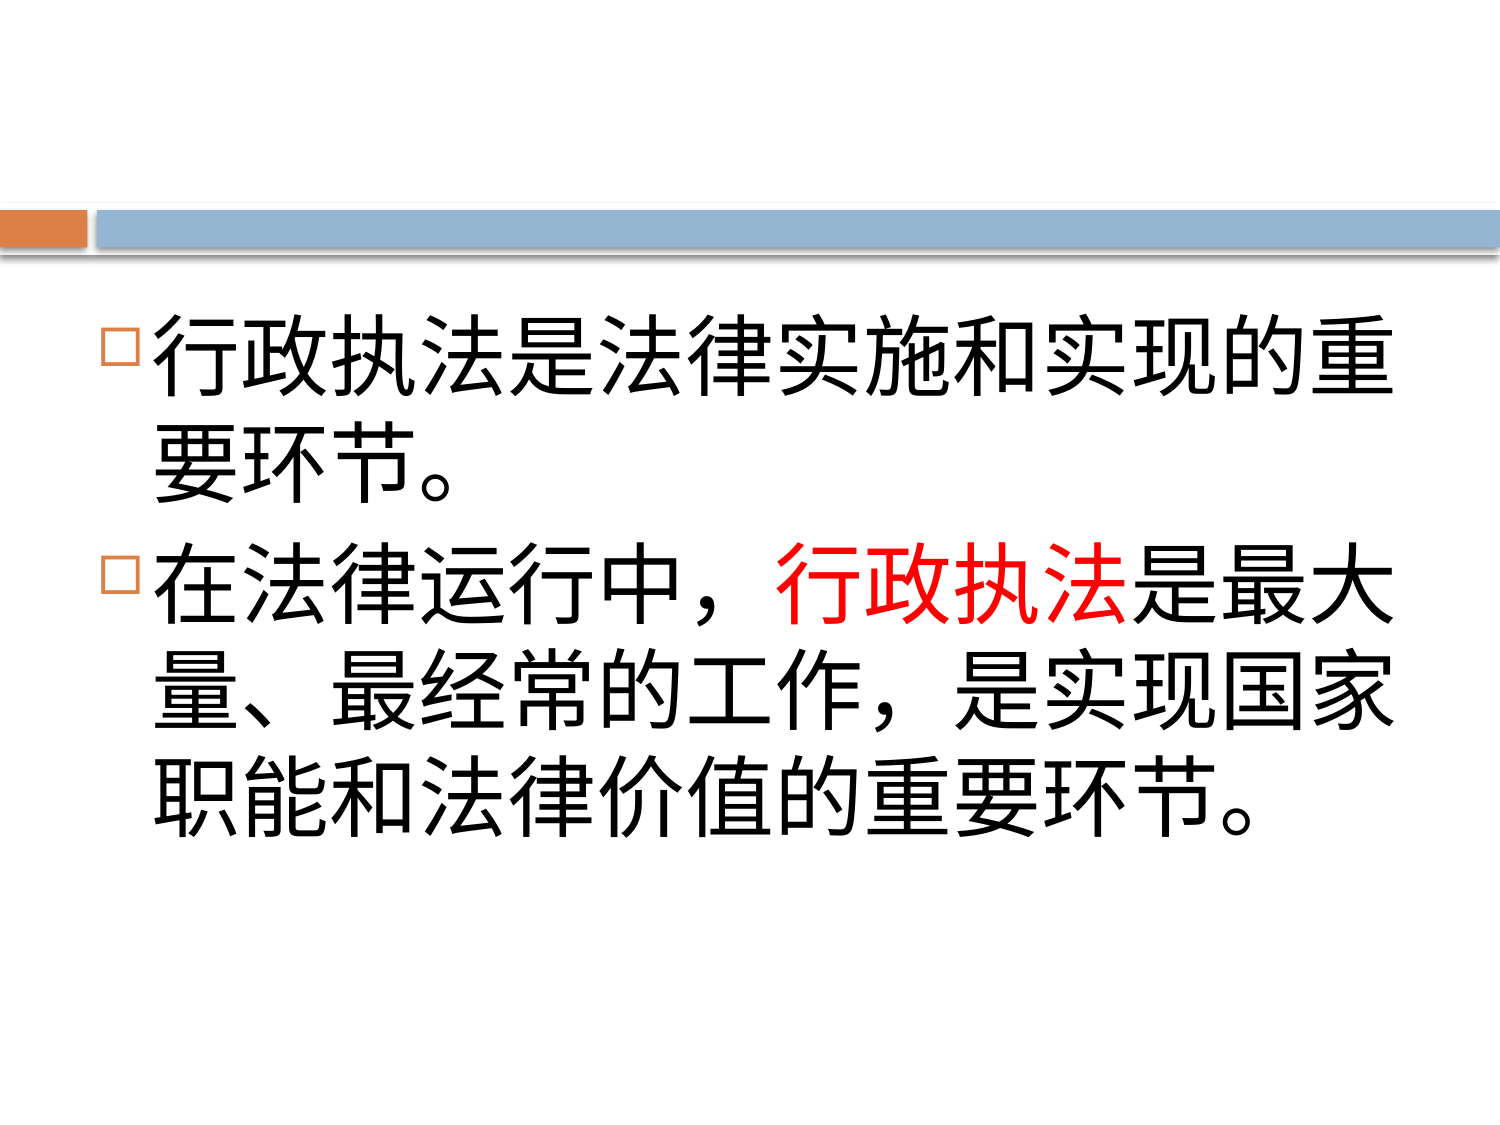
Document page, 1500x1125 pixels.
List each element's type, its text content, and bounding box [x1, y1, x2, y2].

list 行政执法是法律实施和实现的重要环节。 在法律运行中，行政执法是最大量、最经常的工作，是实现国家职能和法律价值的重要环节。 [82, 292, 1418, 893]
